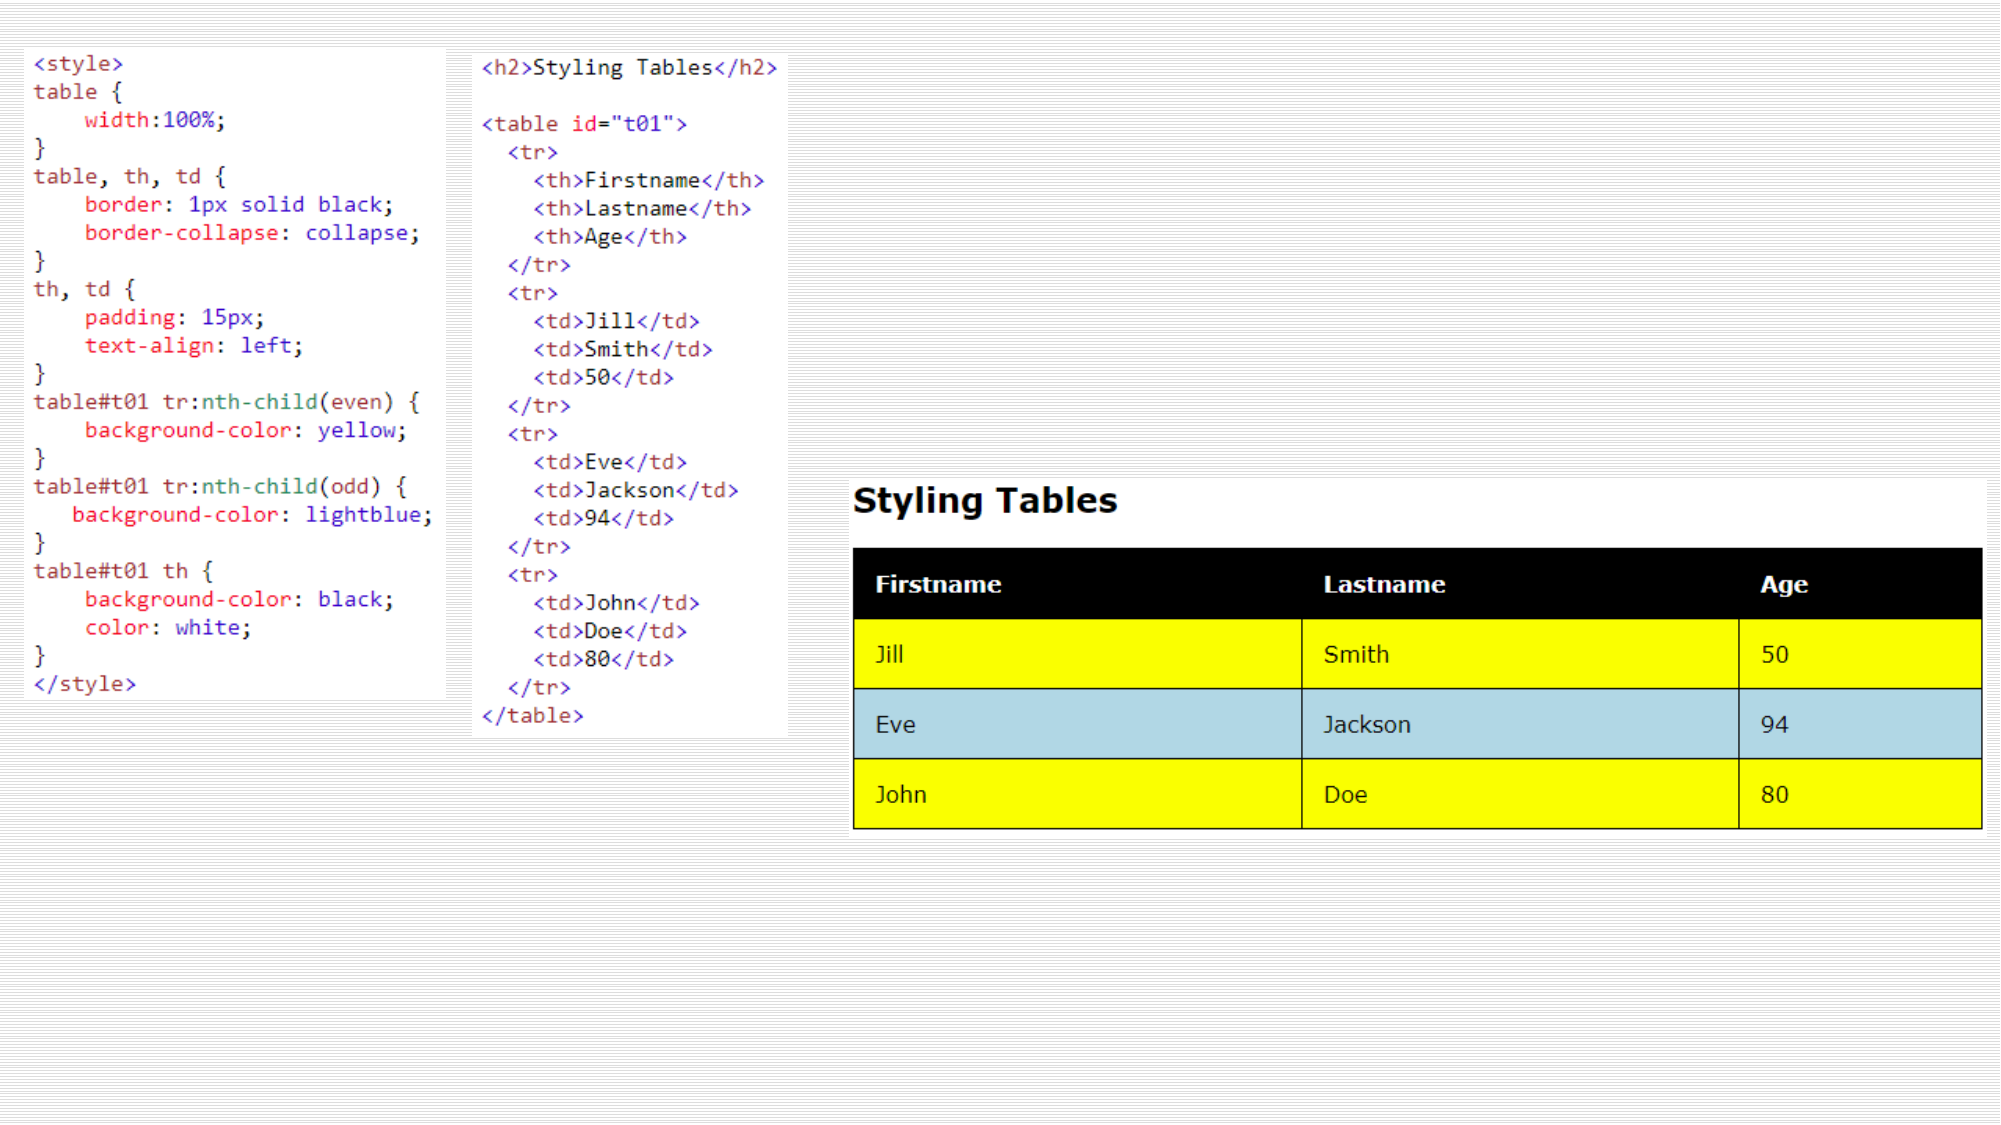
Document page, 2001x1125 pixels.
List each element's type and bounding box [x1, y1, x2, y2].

picture [471, 53, 788, 737]
picture [24, 49, 446, 699]
picture [849, 478, 1987, 838]
